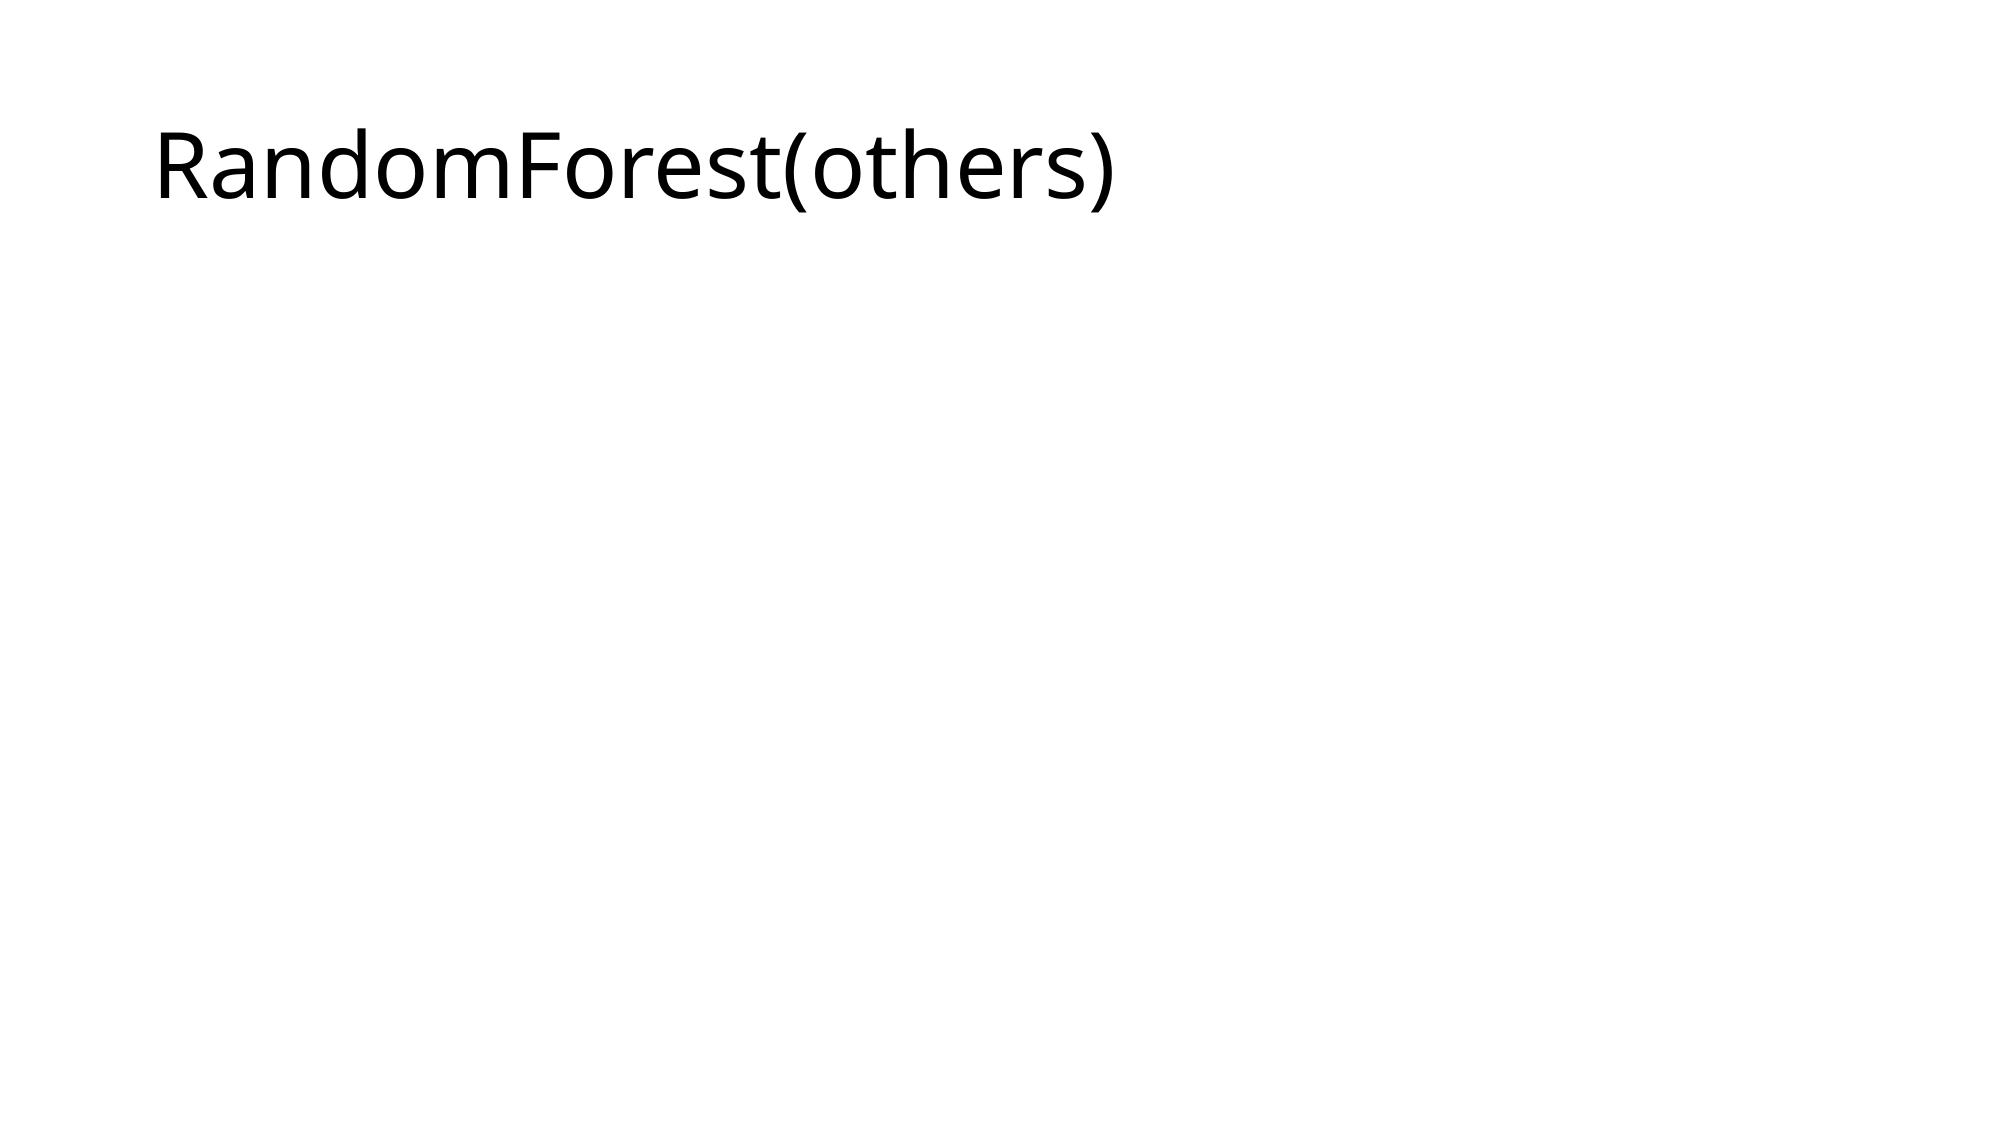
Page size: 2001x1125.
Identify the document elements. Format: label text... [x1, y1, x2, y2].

title RandomForest(others) [137, 59, 1863, 278]
